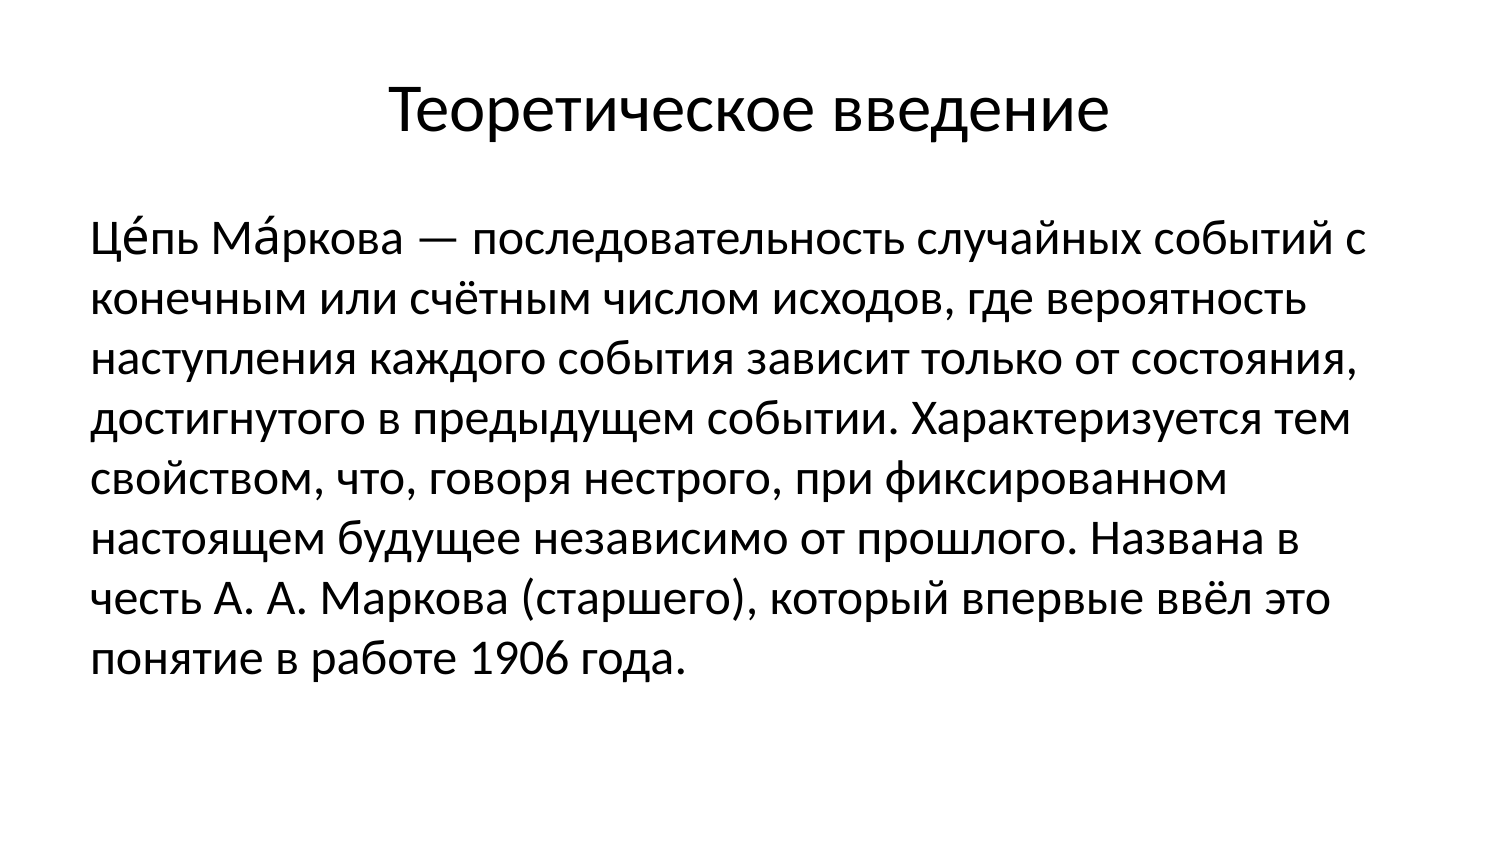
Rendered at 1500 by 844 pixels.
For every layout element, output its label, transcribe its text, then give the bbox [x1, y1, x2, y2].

list Це́пь Ма́ркова — последовательность случайных событий с конечным или счётным числом исходов, где вероятность наступления каждого события зависит только от состояния, достигнутого в предыдущем событии. Характеризуется тем свойством, что, говоря нестрого, при фиксированном настоящем будущее независимо от прошлого. Названа в честь А. А. Маркова (старшего), который впервые ввёл это понятие в работе 1906 года. [75, 196, 1425, 754]
title Теоретическое введение [75, 33, 1425, 175]
